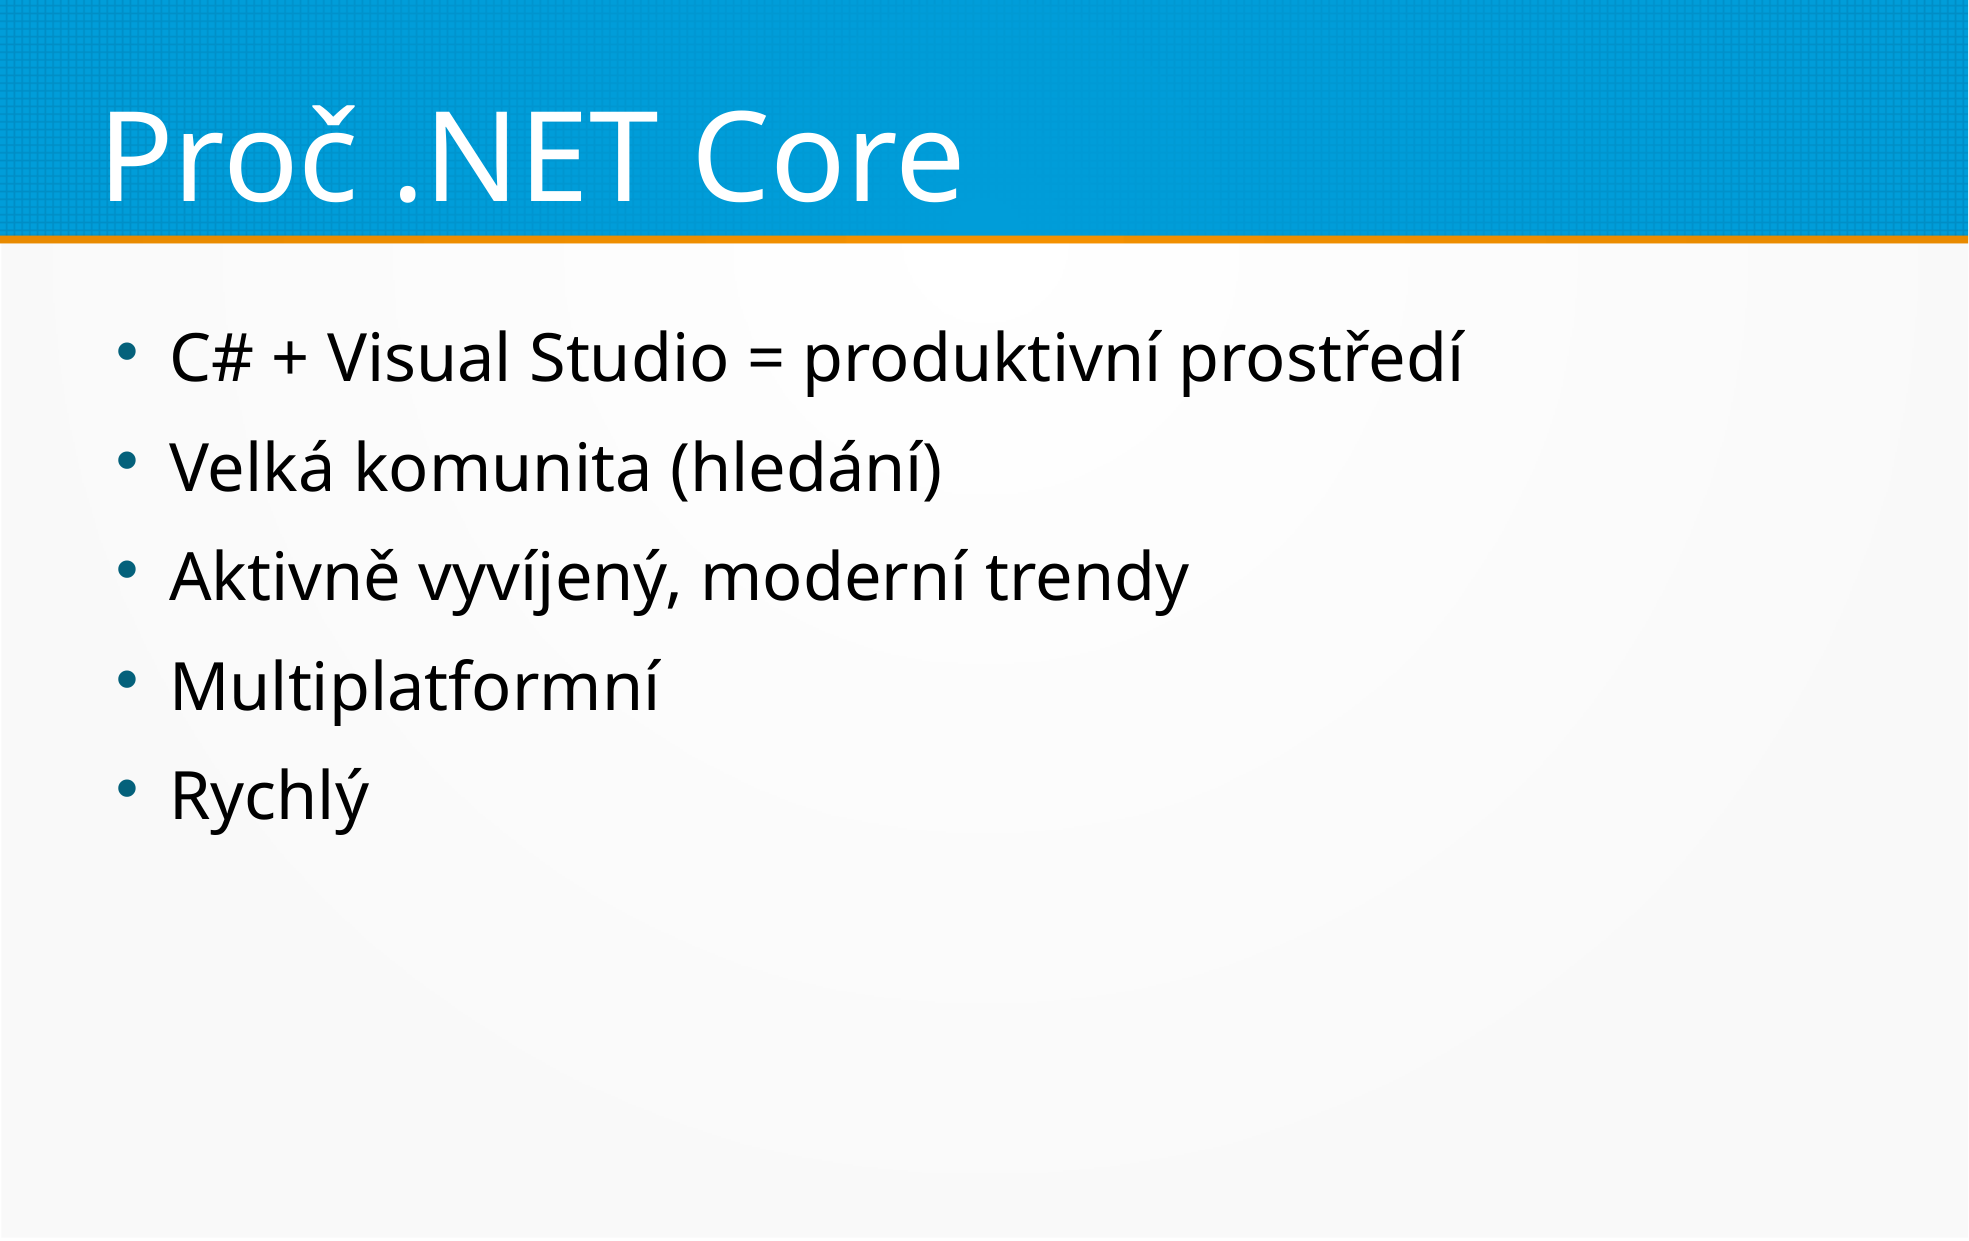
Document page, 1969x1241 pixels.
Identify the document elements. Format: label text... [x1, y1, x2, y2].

picture [0, 236, 1969, 1241]
text_box Proč .NET Core [98, 19, 1870, 227]
text_box C# + Visual Studio = produktivní prostředí Velká komunita (hledání) Aktivně vyvíjený, moderní trendy Multiplatformní Rychlý [98, 314, 1860, 1080]
